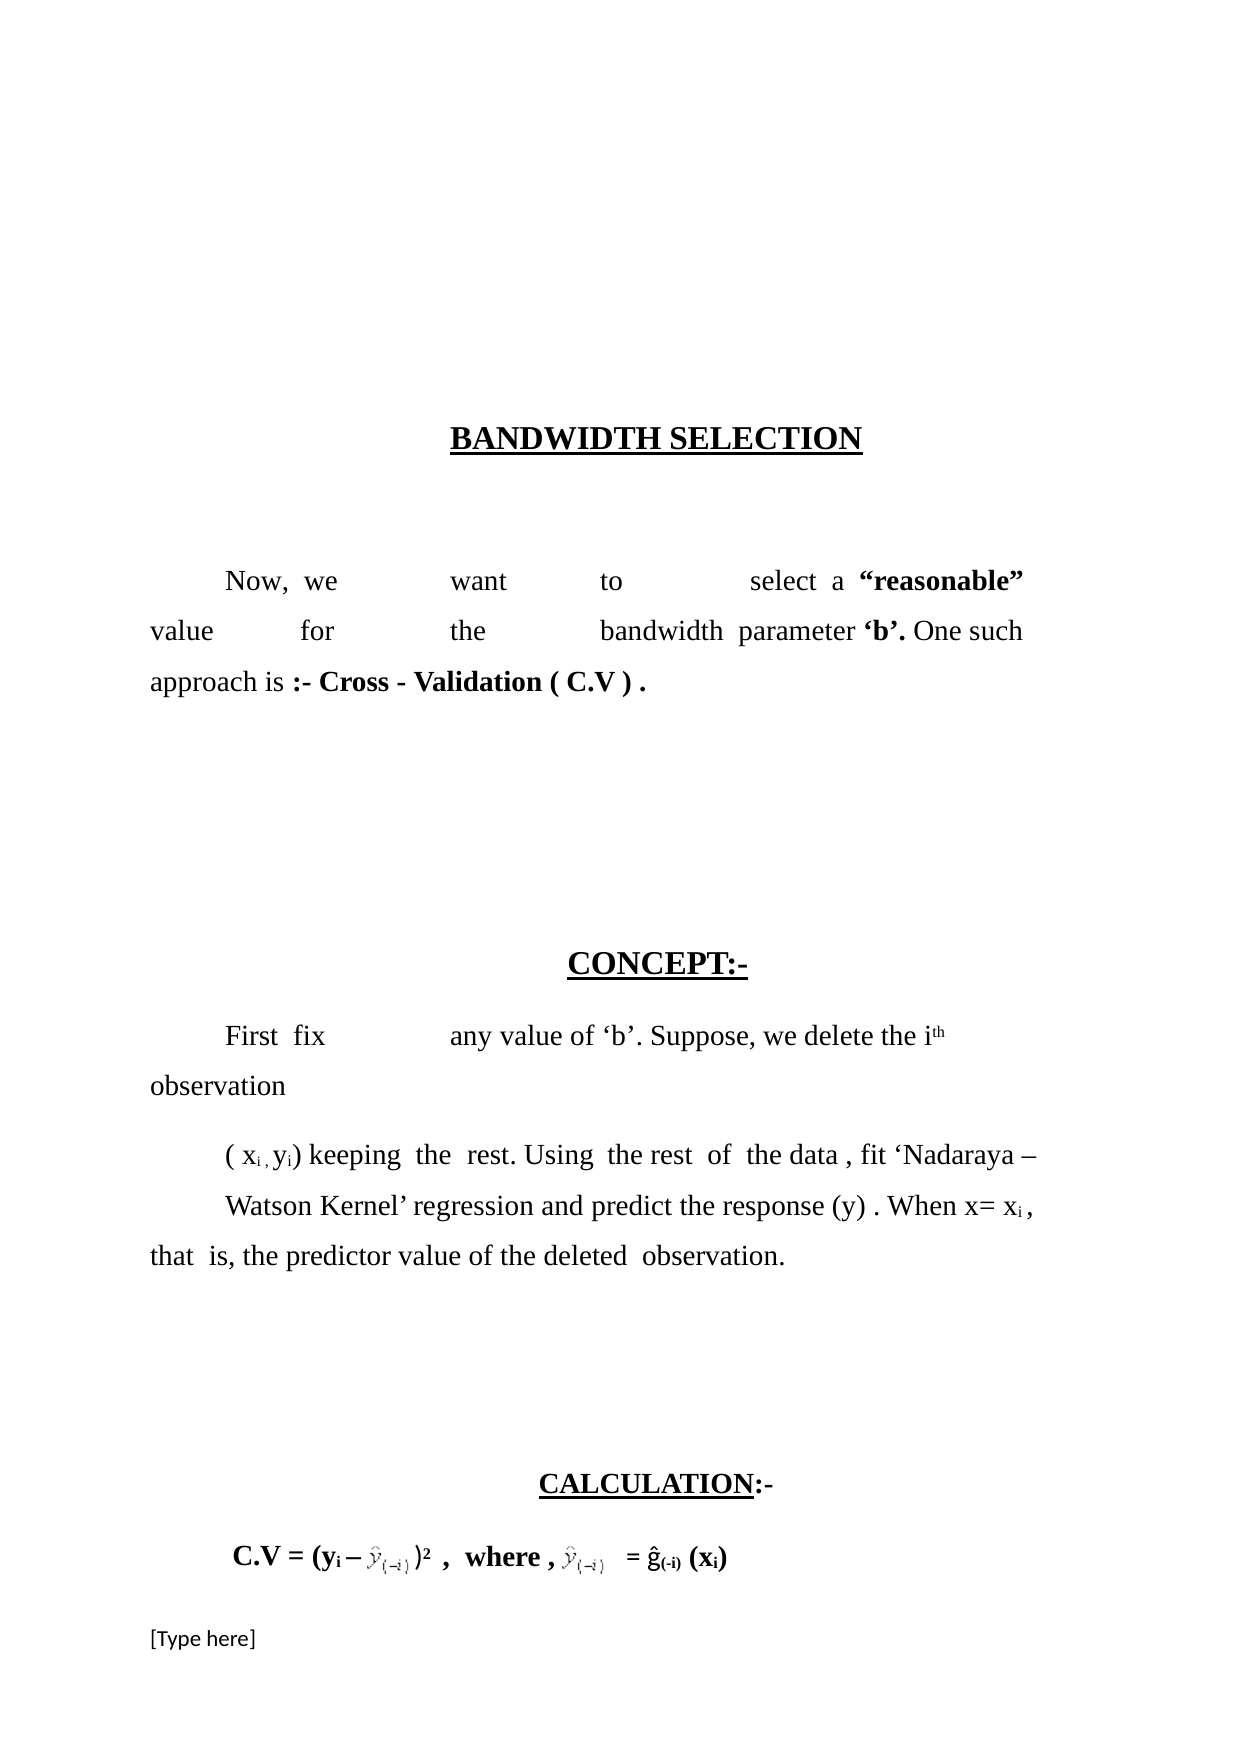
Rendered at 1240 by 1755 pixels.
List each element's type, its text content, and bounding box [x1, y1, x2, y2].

text_box C.V = (yi – [225, 1534, 371, 1572]
text_box CALCULATION:- )2 , where , = ĝ(-i) (xi) [403, 1462, 784, 1573]
text_box [367, 1546, 409, 1574]
text_box CONCEPT:- First fix any value of ‘b’. Suppose, we delete the ith observation ( xi , yi) keeping the rest. Using the rest of the data , fit ‘Nadaraya – Watson Kernel’ regression and predict the response (y) . When x= xi , that is, the predictor value of the deleted observation. [141, 939, 1081, 1272]
text_box BANDWIDTH SELECTION Now, we want to select a “reasonable” value for the bandwidth parameter ‘b’. One such approach is :- Cross - Validation ( C.V ) . [147, 414, 1094, 697]
footer [Type here] [147, 1626, 260, 1755]
